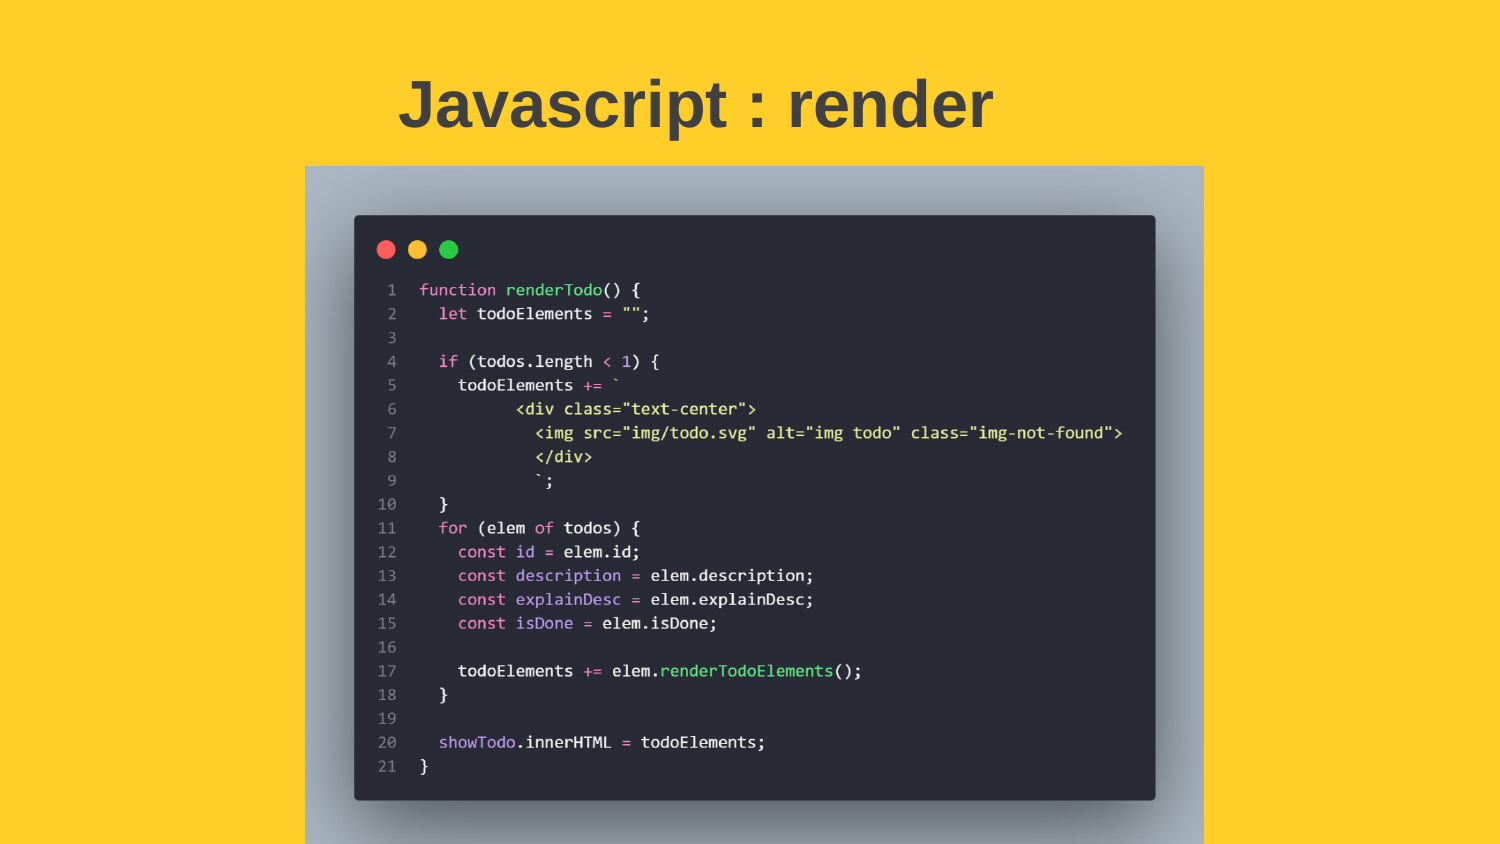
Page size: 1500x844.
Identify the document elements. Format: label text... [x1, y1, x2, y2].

text_box Javascript : render [301, 53, 1093, 167]
picture [305, 166, 1204, 844]
